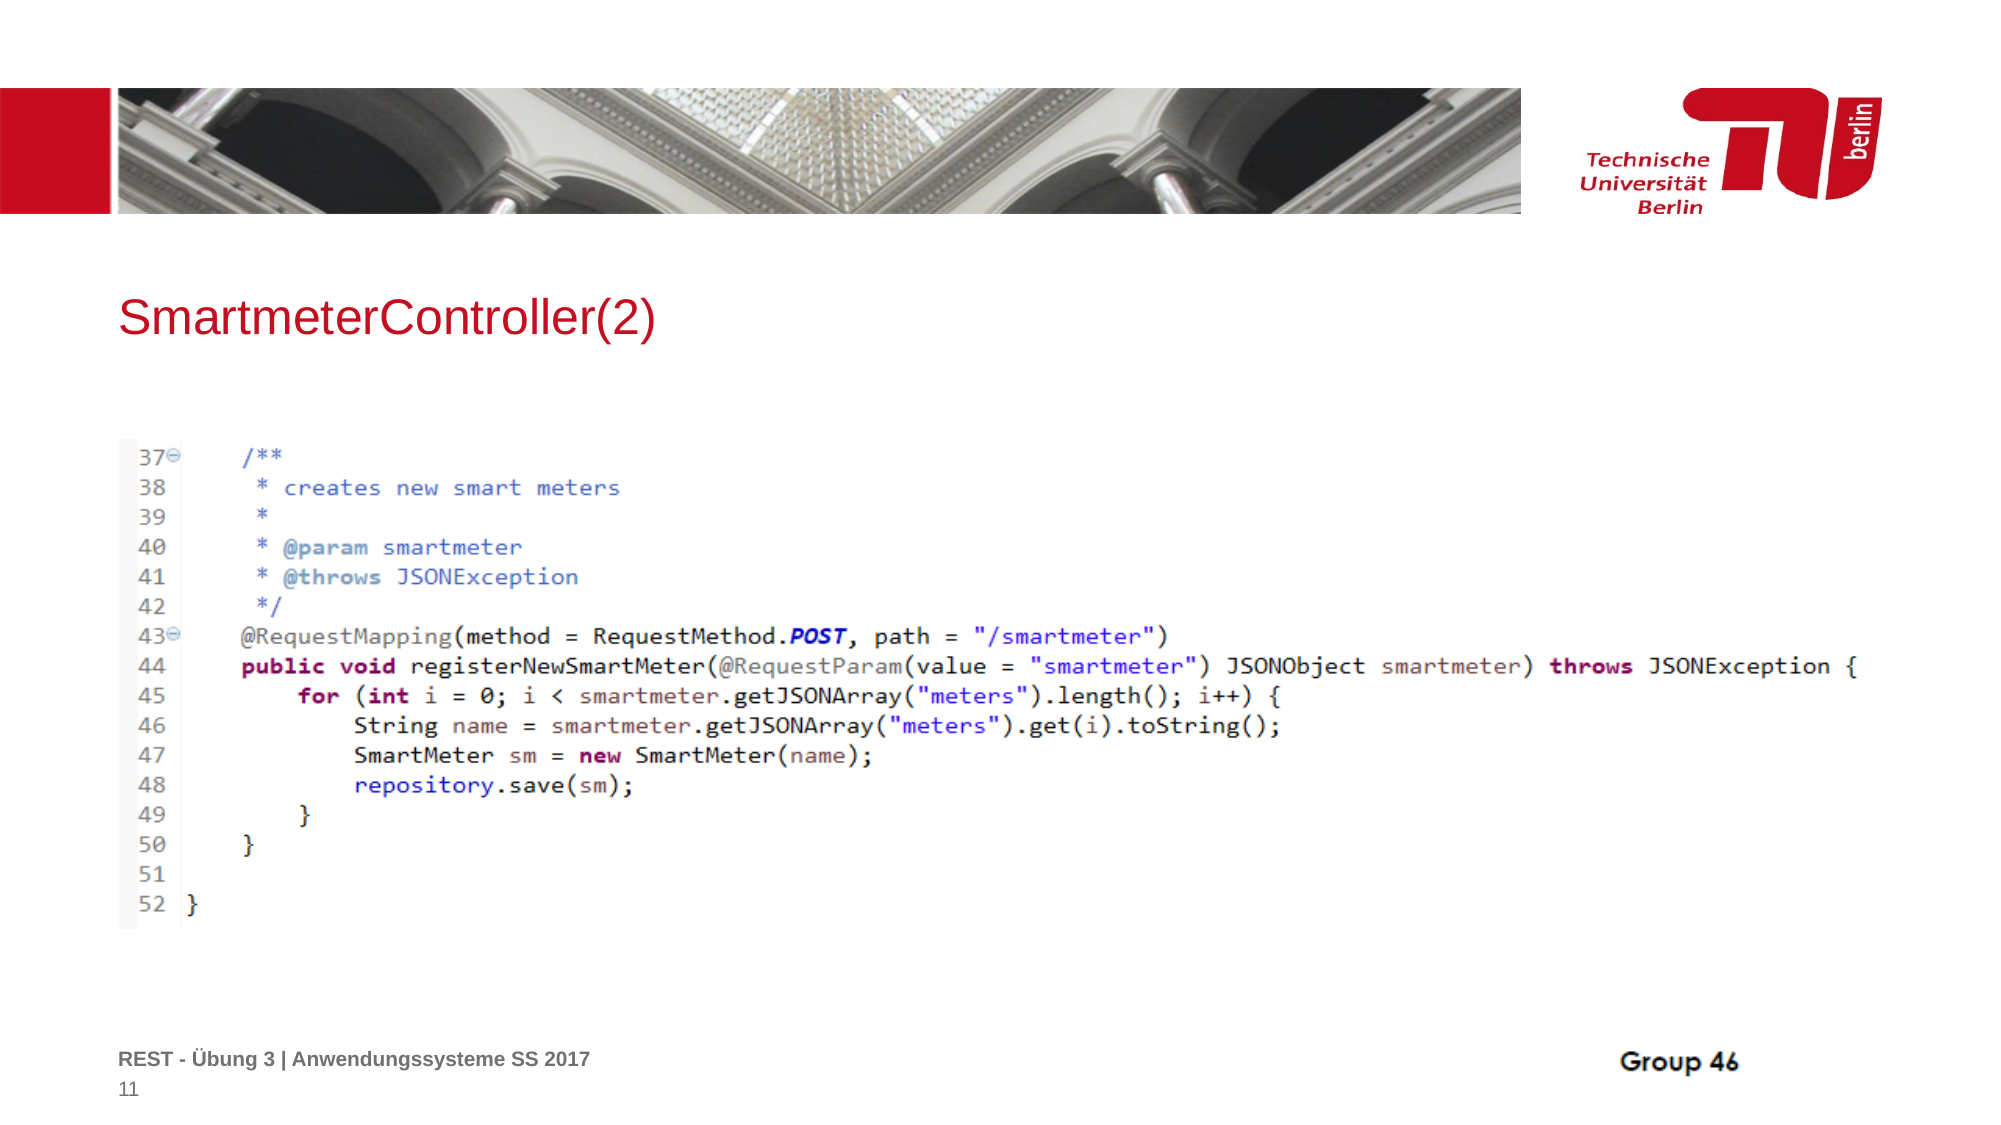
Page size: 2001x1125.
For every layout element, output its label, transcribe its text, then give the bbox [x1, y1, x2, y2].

slide_number 11 [118, 1075, 1567, 1101]
picture [1581, 1002, 1882, 1114]
picture [1581, 88, 1882, 214]
title SmartmeterController(2) [118, 285, 1882, 345]
picture [0, 88, 1521, 214]
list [118, 439, 1881, 929]
footer REST - Übung 3 | Anwendungssysteme SS 2017 [118, 1045, 1567, 1071]
